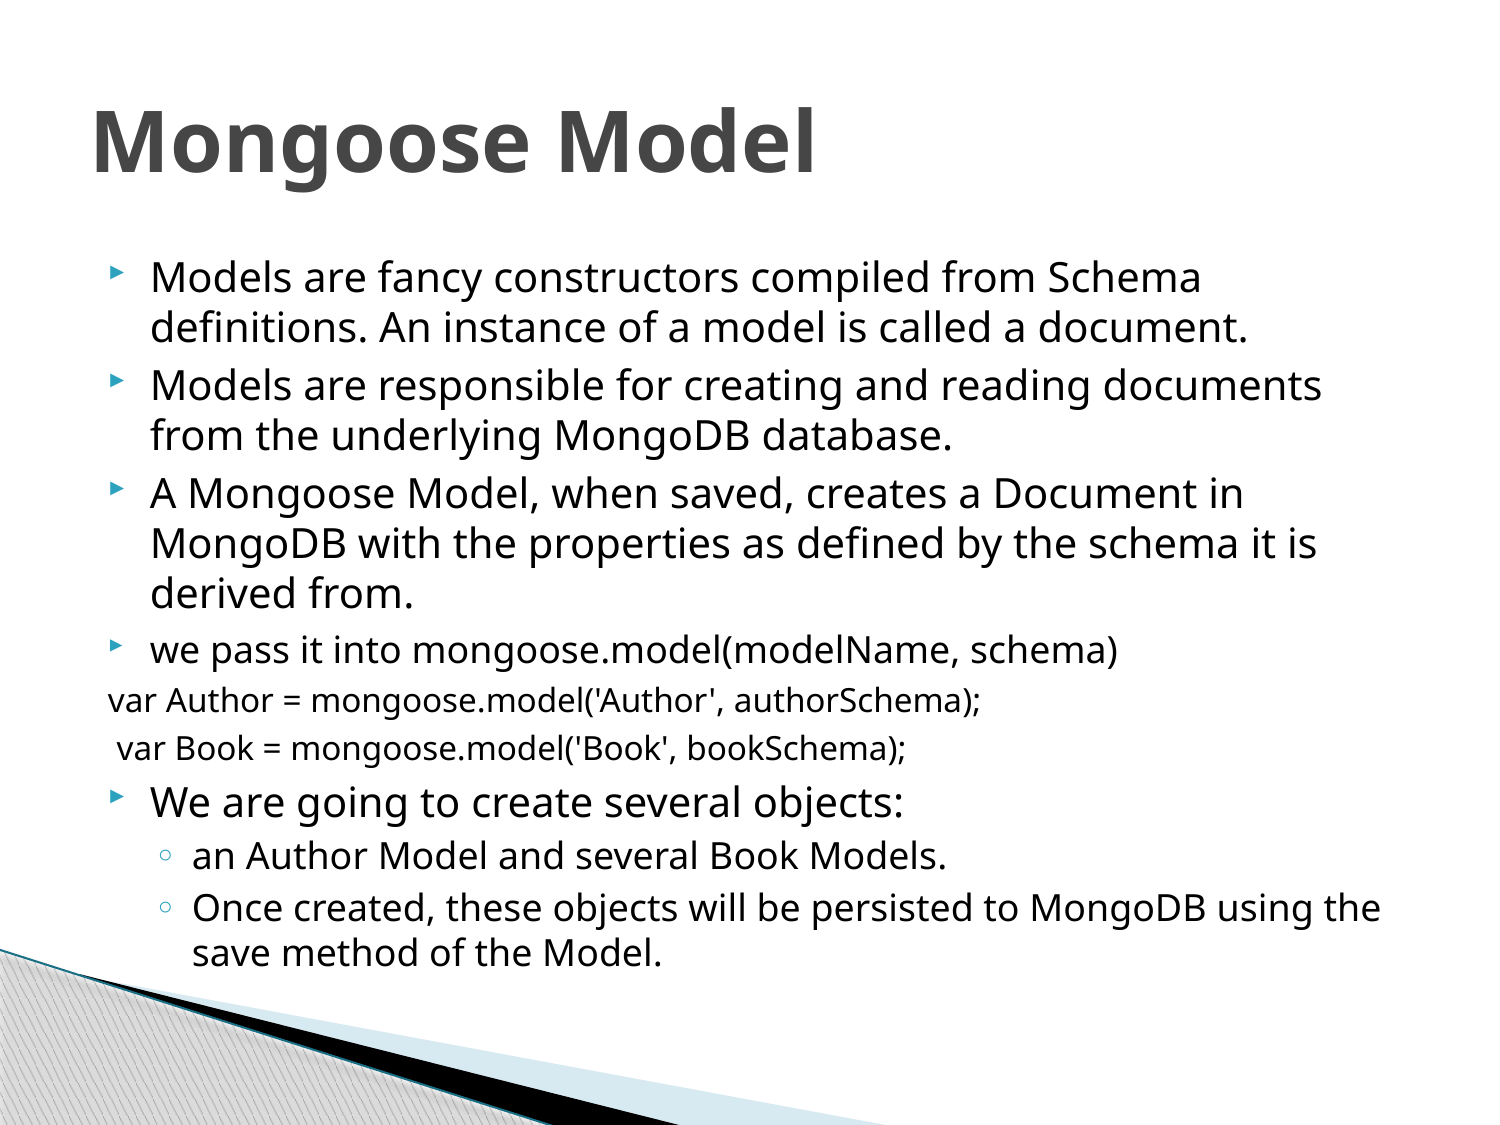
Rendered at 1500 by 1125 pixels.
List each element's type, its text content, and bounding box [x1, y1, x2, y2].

title Mongoose Model [75, 45, 1425, 233]
list Models are fancy constructors compiled from Schema definitions. An instance of a model is called a document. Models are responsible for creating and reading documents from the underlying MongoDB database. A Mongoose Model, when saved, creates a Document in MongoDB with the properties as defined by the schema it is derived from. we pass it into mongoose.model(modelName, schema) var Author = mongoose.model('Author', authorSchema); var Book = mongoose.model('Book', bookSchema); We are going to create several objects: an Author Model and several Book Models. Once created, these objects will be persisted to MongoDB using the save method of the Model. [75, 242, 1425, 986]
